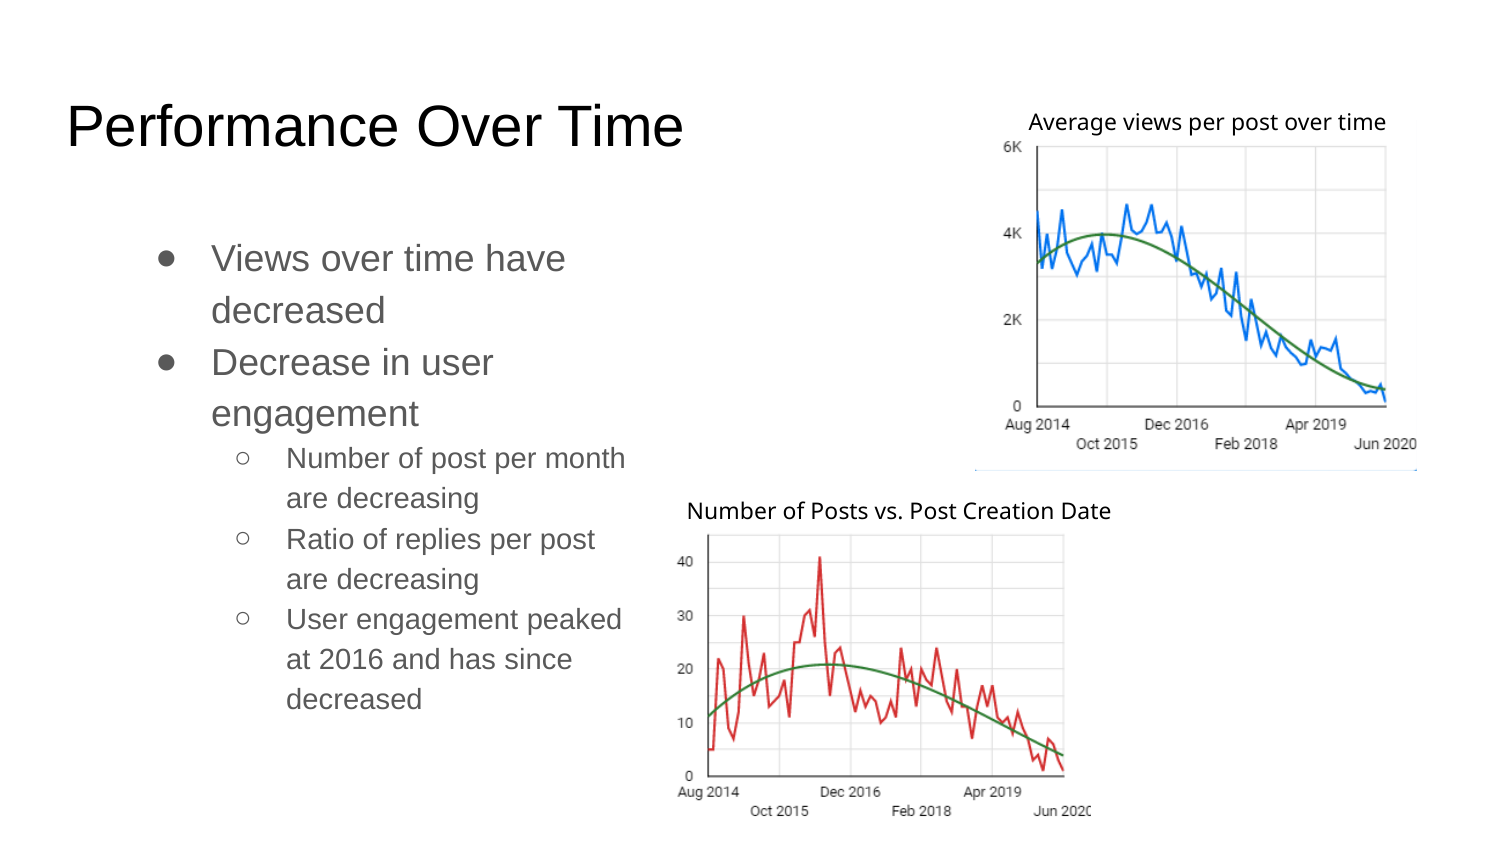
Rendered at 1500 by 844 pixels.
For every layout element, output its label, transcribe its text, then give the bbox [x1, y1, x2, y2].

picture [658, 527, 1092, 833]
text_box Average views per post over time [1013, 92, 1479, 164]
list Views over time have decreased Decrease in user engagement Number of post per month are decreasing Ratio of replies per post are decreasing User engagement peaked at 2016 and has since decreased [121, 212, 660, 584]
picture [974, 120, 1417, 471]
text_box Number of Posts vs. Post Creation Date [671, 481, 1221, 546]
title Performance Over Time [51, 72, 1449, 167]
